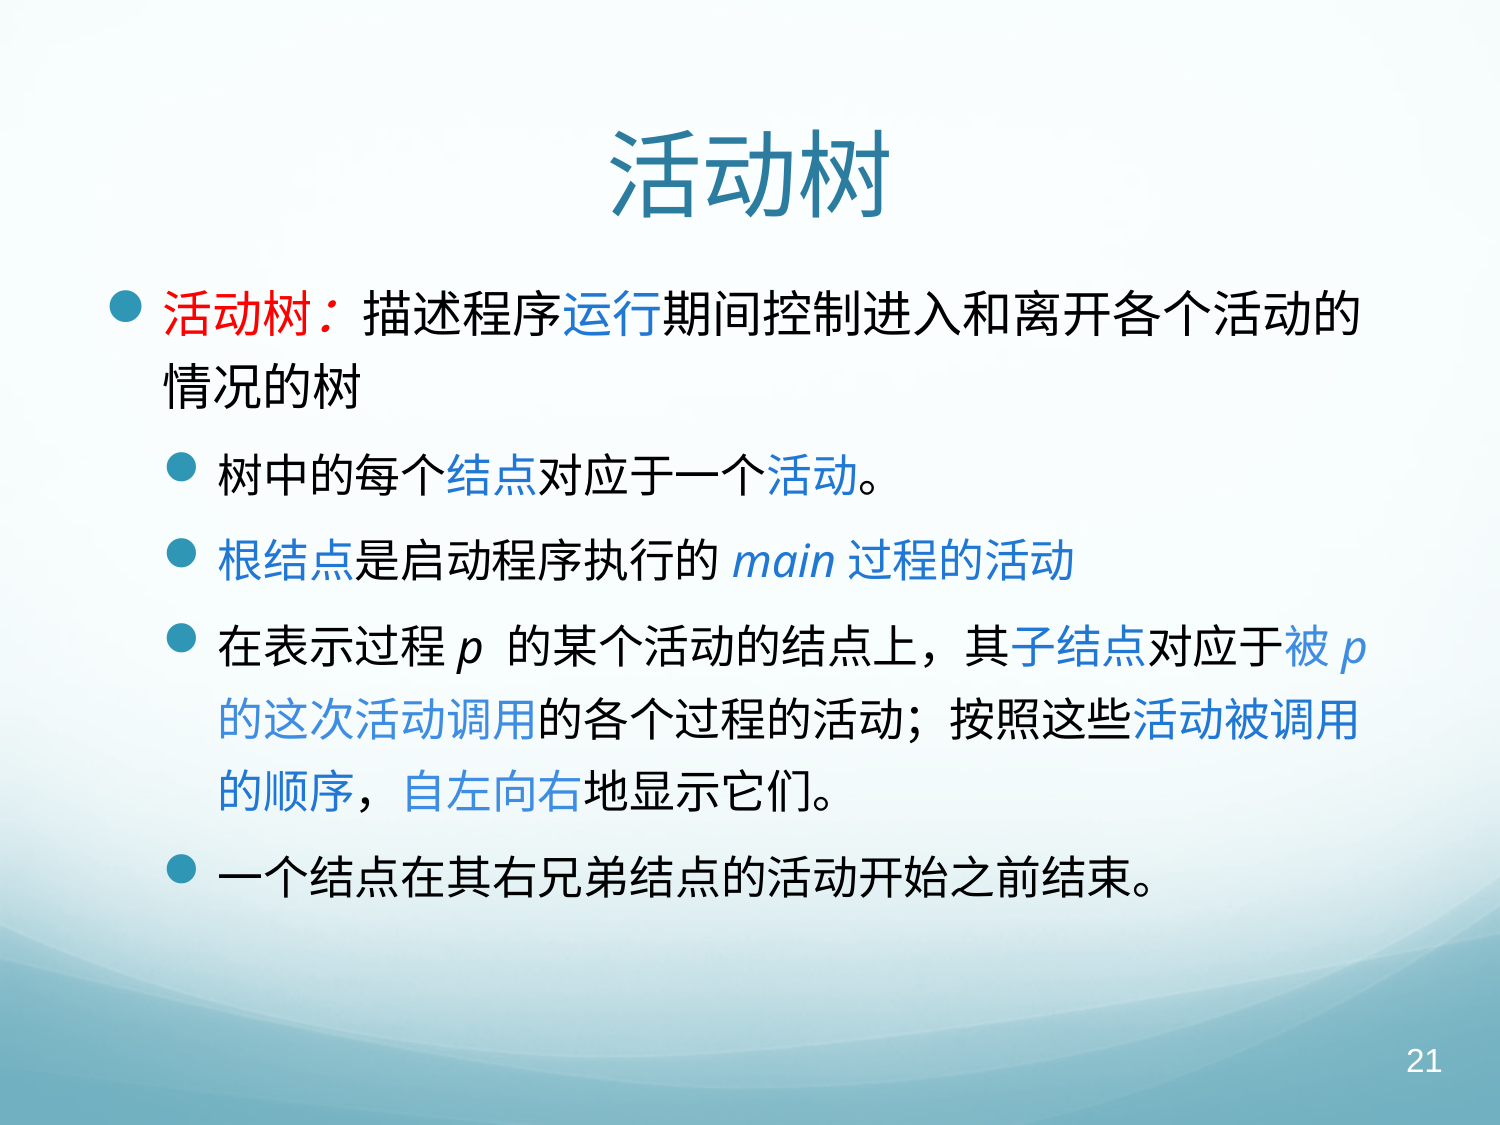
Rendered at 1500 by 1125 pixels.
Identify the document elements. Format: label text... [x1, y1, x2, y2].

slide_number 21 [1295, 1029, 1459, 1090]
list 活动树：描述程序运行期间控制进入和离开各个活动的情况的树 树中的每个结点对应于一个活动。 根结点是启动程序执行的main过程的活动 在表示过程p 的某个活动的结点上，其子结点对应于被p 的这次活动调用的各个过程的活动；按照这些活动被调用的顺序，自左向右地显示它们。 一个结点在其右兄弟结点的活动开始之前结束。 [90, 262, 1410, 975]
title 活动树 [90, 17, 1410, 237]
